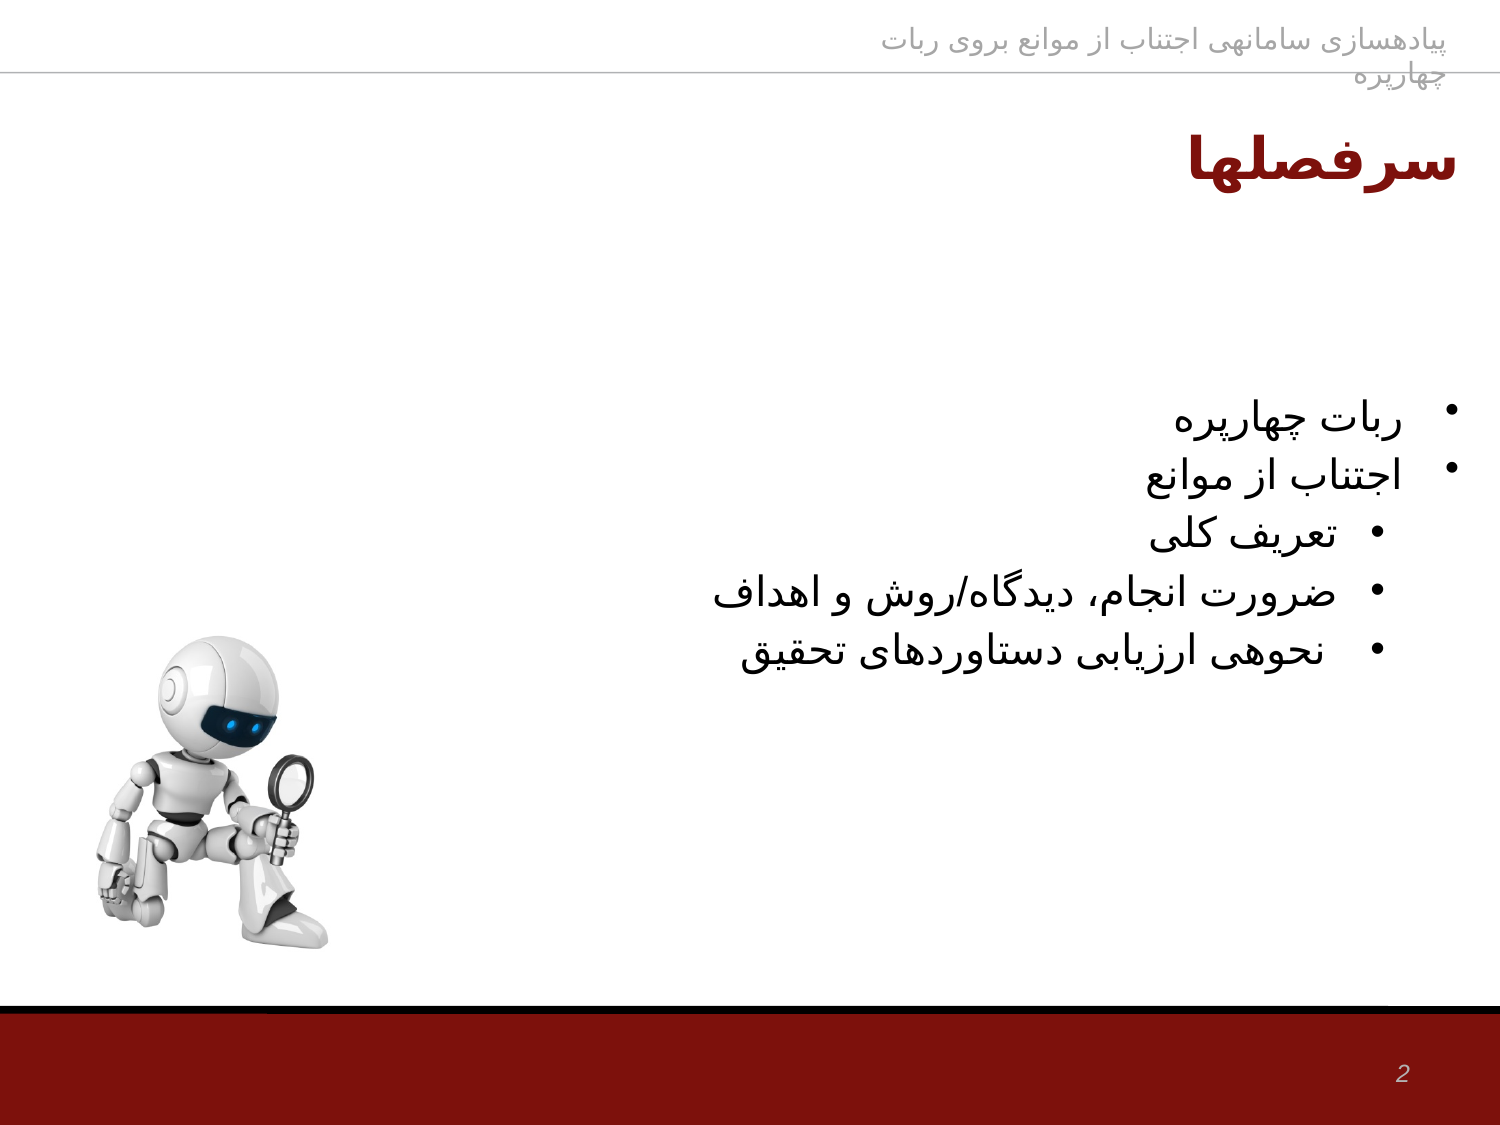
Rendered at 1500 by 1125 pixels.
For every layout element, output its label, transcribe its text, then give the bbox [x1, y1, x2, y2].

title سرفصل‏ها [24, 87, 1475, 225]
slide_number 2 [1074, 1042, 1425, 1103]
list ربات چهارپره اجتناب از موانع تعریف کلی ضرورت انجام، دیدگاه/روش و اهداف نحوه‏ی ارزیابی دستاوردهای تحقیق [24, 225, 1475, 838]
picture [12, 592, 413, 993]
